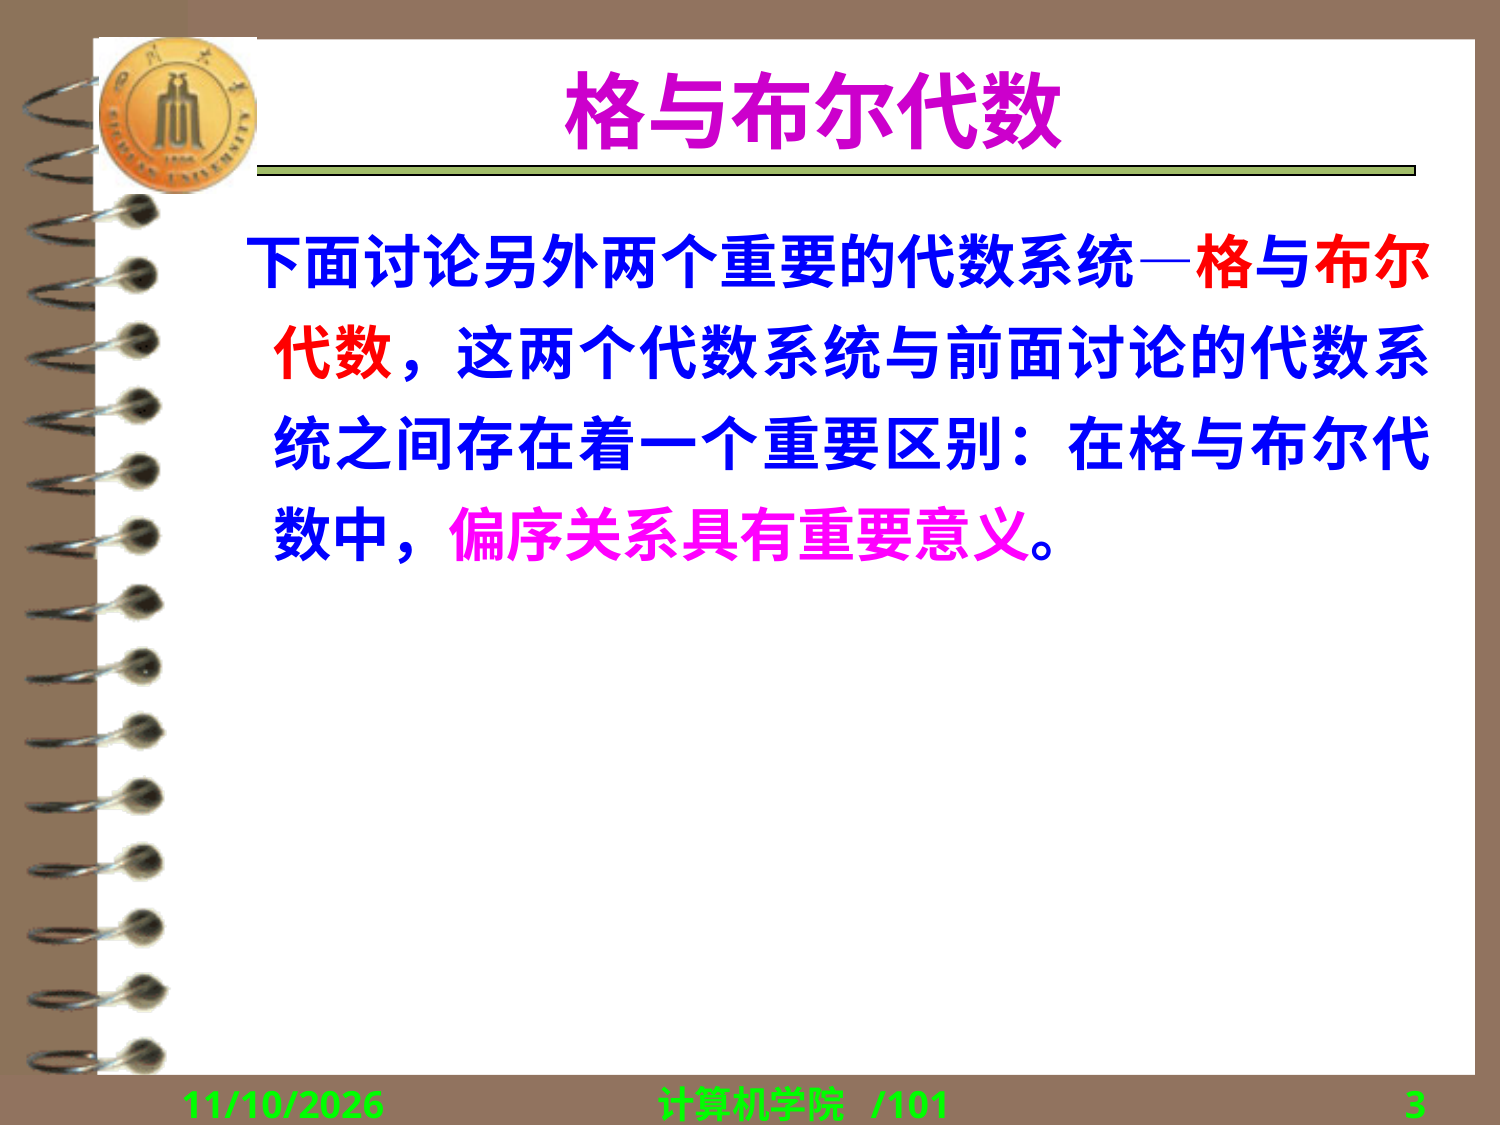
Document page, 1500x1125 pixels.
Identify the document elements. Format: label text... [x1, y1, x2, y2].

title 格与布尔代数 [212, 50, 1415, 168]
slide_number 3 [1128, 1073, 1442, 1100]
footer 计算机学院 /101 [479, 1073, 1128, 1100]
text_box 下面讨论另外两个重要的代数系统—格与布尔代数，这两个代数系统与前面讨论的代数系统之间存在着一个重要区别：在格与布尔代数中，偏序关系具有重要意义。 [171, 196, 1447, 576]
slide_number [166, 1073, 479, 1100]
picture [0, 0, 257, 1075]
